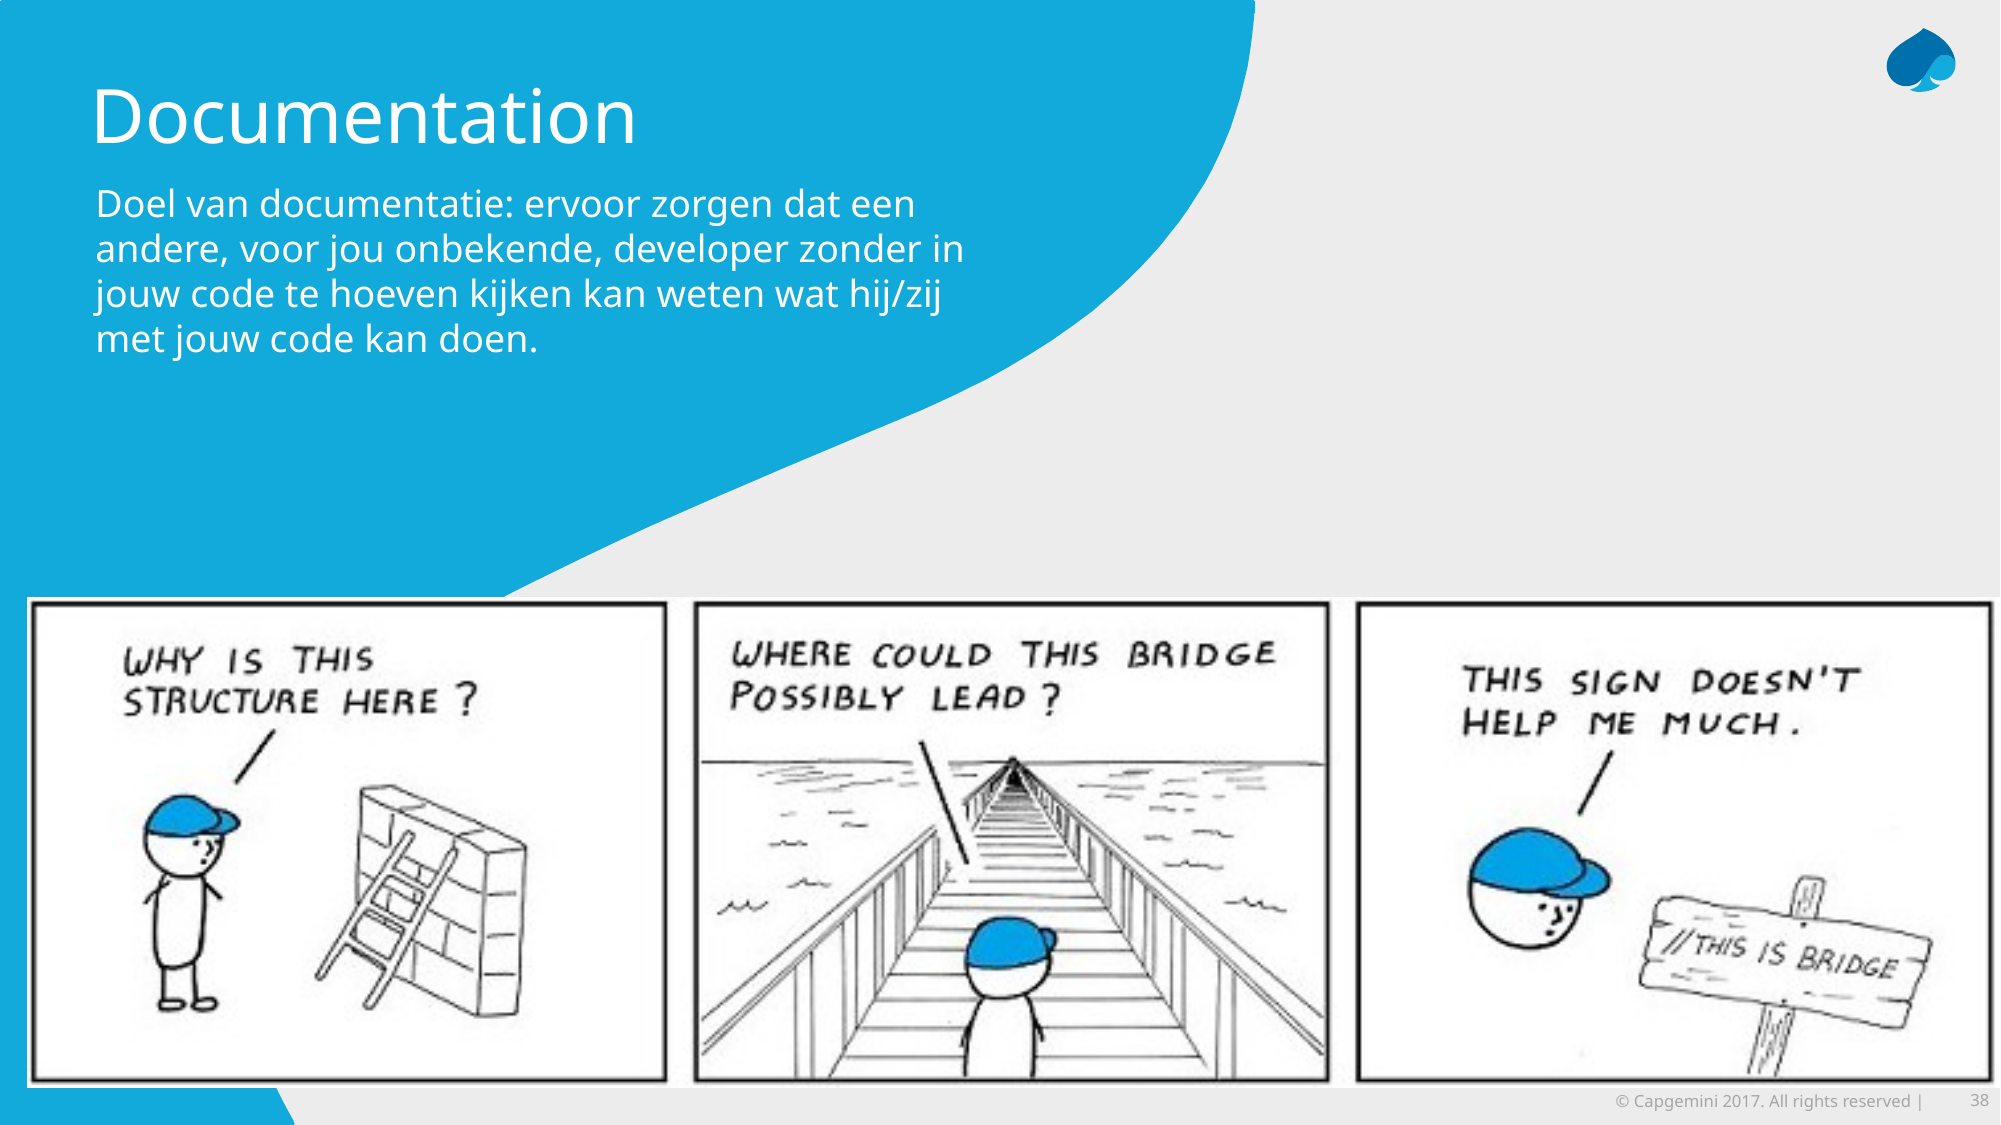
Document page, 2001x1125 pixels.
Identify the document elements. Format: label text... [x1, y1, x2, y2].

list Documentation [75, 71, 705, 185]
picture [27, 597, 2000, 1088]
text_box Doel van documentatie: ervoor zorgen dat een andere, voor jou onbekende, developer zonder in jouw code te hoeven kijken kan weten wat hij/zij met jouw code kan doen. [80, 172, 1014, 368]
